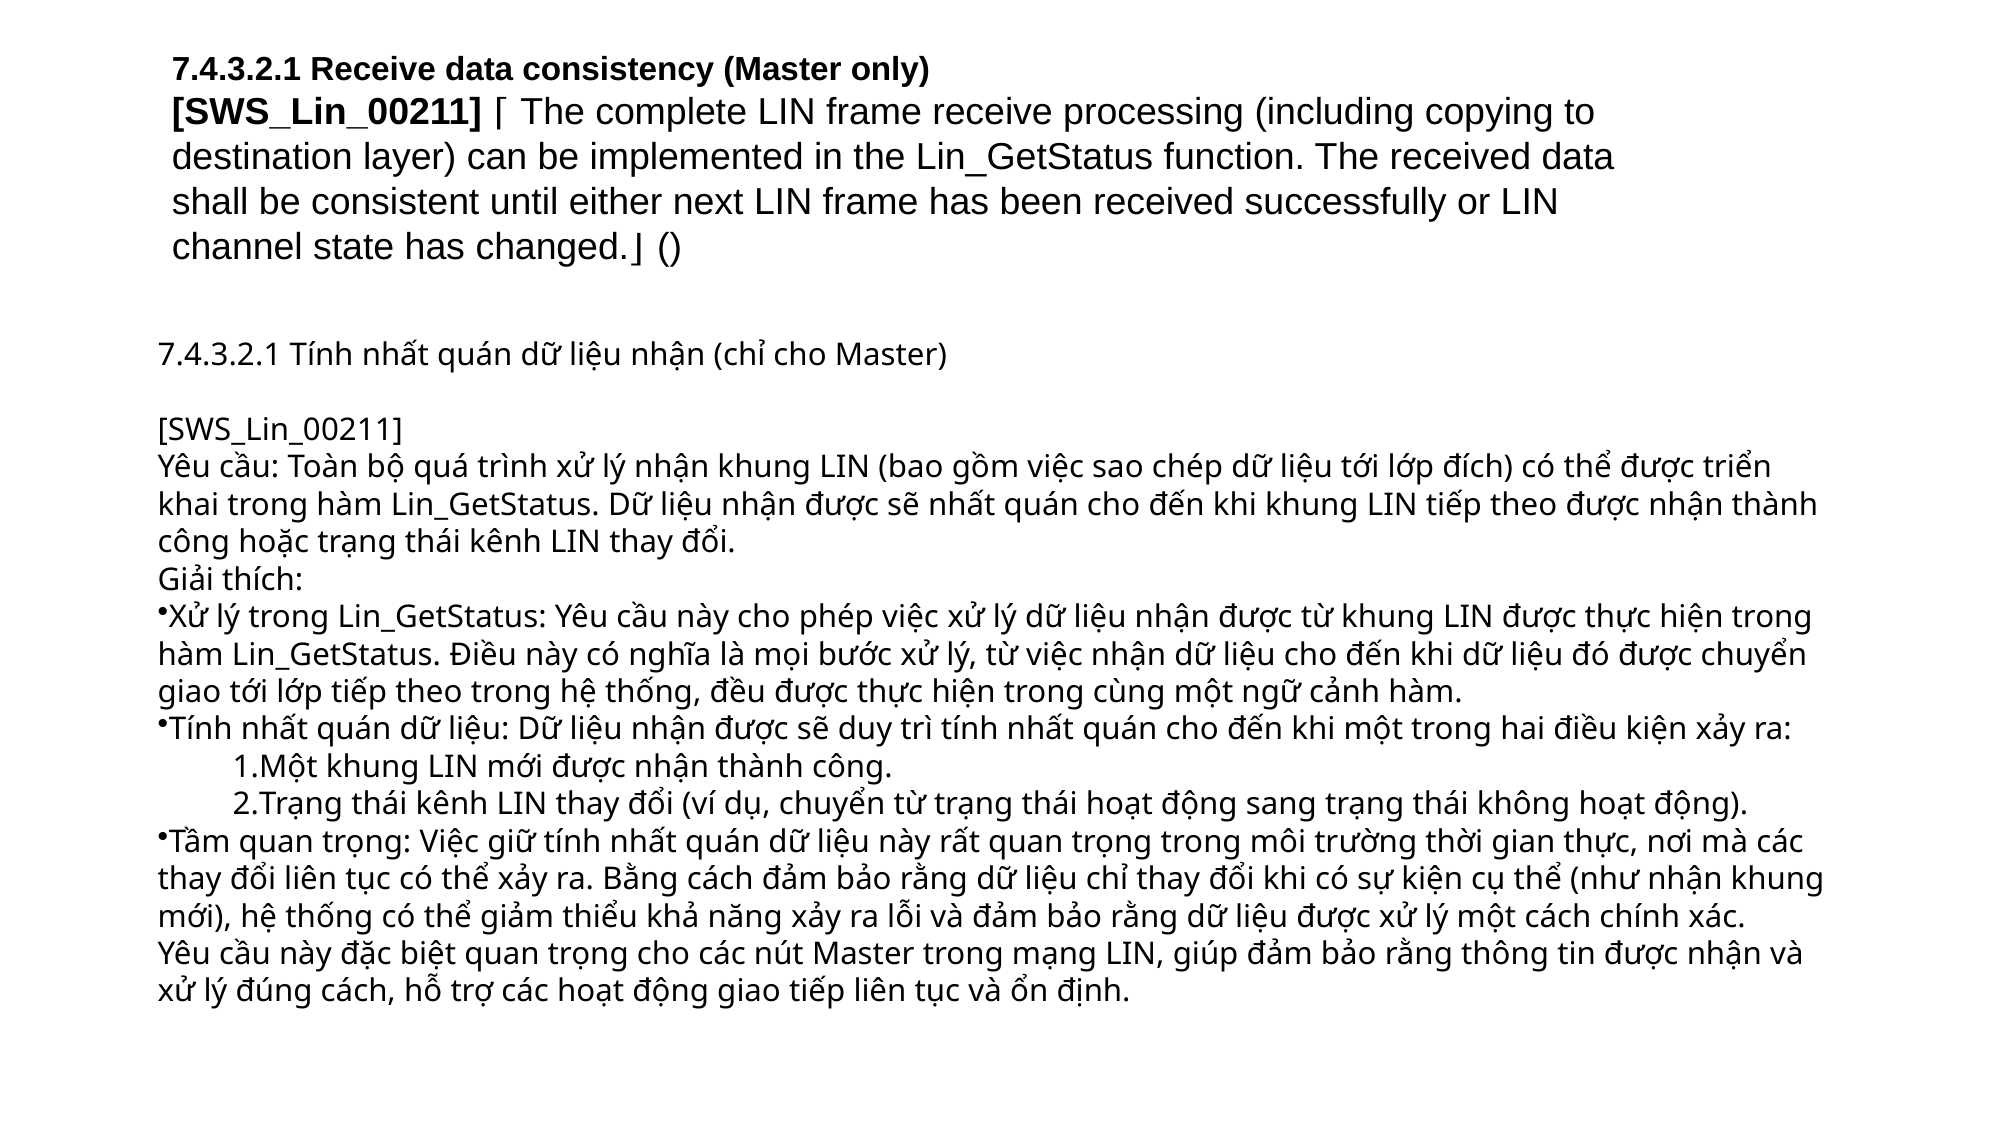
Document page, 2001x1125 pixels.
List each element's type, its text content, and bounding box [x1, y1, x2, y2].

text_box 7.4.3.2.1 Tính nhất quán dữ liệu nhận (chỉ cho Master) [SWS_Lin_00211] Yêu cầu: Toàn bộ quá trình xử lý nhận khung LIN (bao gồm việc sao chép dữ liệu tới lớp đích) có thể được triển khai trong hàm Lin_GetStatus. Dữ liệu nhận được sẽ nhất quán cho đến khi khung LIN tiếp theo được nhận thành công hoặc trạng thái kênh LIN thay đổi. Giải thích: Xử lý trong Lin_GetStatus: Yêu cầu này cho phép việc xử lý dữ liệu nhận được từ khung LIN được thực hiện trong hàm Lin_GetStatus. Điều này có nghĩa là mọi bước xử lý, từ việc nhận dữ liệu cho đến khi dữ liệu đó được chuyển giao tới lớp tiếp theo trong hệ thống, đều được thực hiện trong cùng một ngữ cảnh hàm. Tính nhất quán dữ liệu: Dữ liệu nhận được sẽ duy trì tính nhất quán cho đến khi một trong hai điều kiện xảy ra: Một khung LIN mới được nhận thành công. Trạng thái kênh LIN thay đổi (ví dụ, chuyển từ trạng thái hoạt động sang trạng thái không hoạt động). Tầm quan trọng: Việc giữ tính nhất quán dữ liệu này rất quan trọng trong môi trường thời gian thực, nơi mà các thay đổi liên tục có thể xảy ra. Bằng cách đảm bảo rằng dữ liệu chỉ thay đổi khi có sự kiện cụ thể (như nhận khung mới), hệ thống có thể giảm thiểu khả năng xảy ra lỗi và đảm bảo rằng dữ liệu được xử lý một cách chính xác. Yêu cầu này đặc biệt quan trọng cho các nút Master trong mạng LIN, giúp đảm bảo rằng thông tin được nhận và xử lý đúng cách, hỗ trợ các hoạt động giao tiếp liên tục và ổn định. [142, 326, 1858, 1016]
text_box 7.4.3.2.1 Receive data consistency (Master only) [SWS_Lin_00211] ⌈ The complete LIN frame receive processing (including copying to destination layer) can be implemented in the Lin_GetStatus function. The received data shall be consistent until either next LIN frame has been received successfully or LIN channel state has changed.⌋ () [157, 39, 1687, 320]
